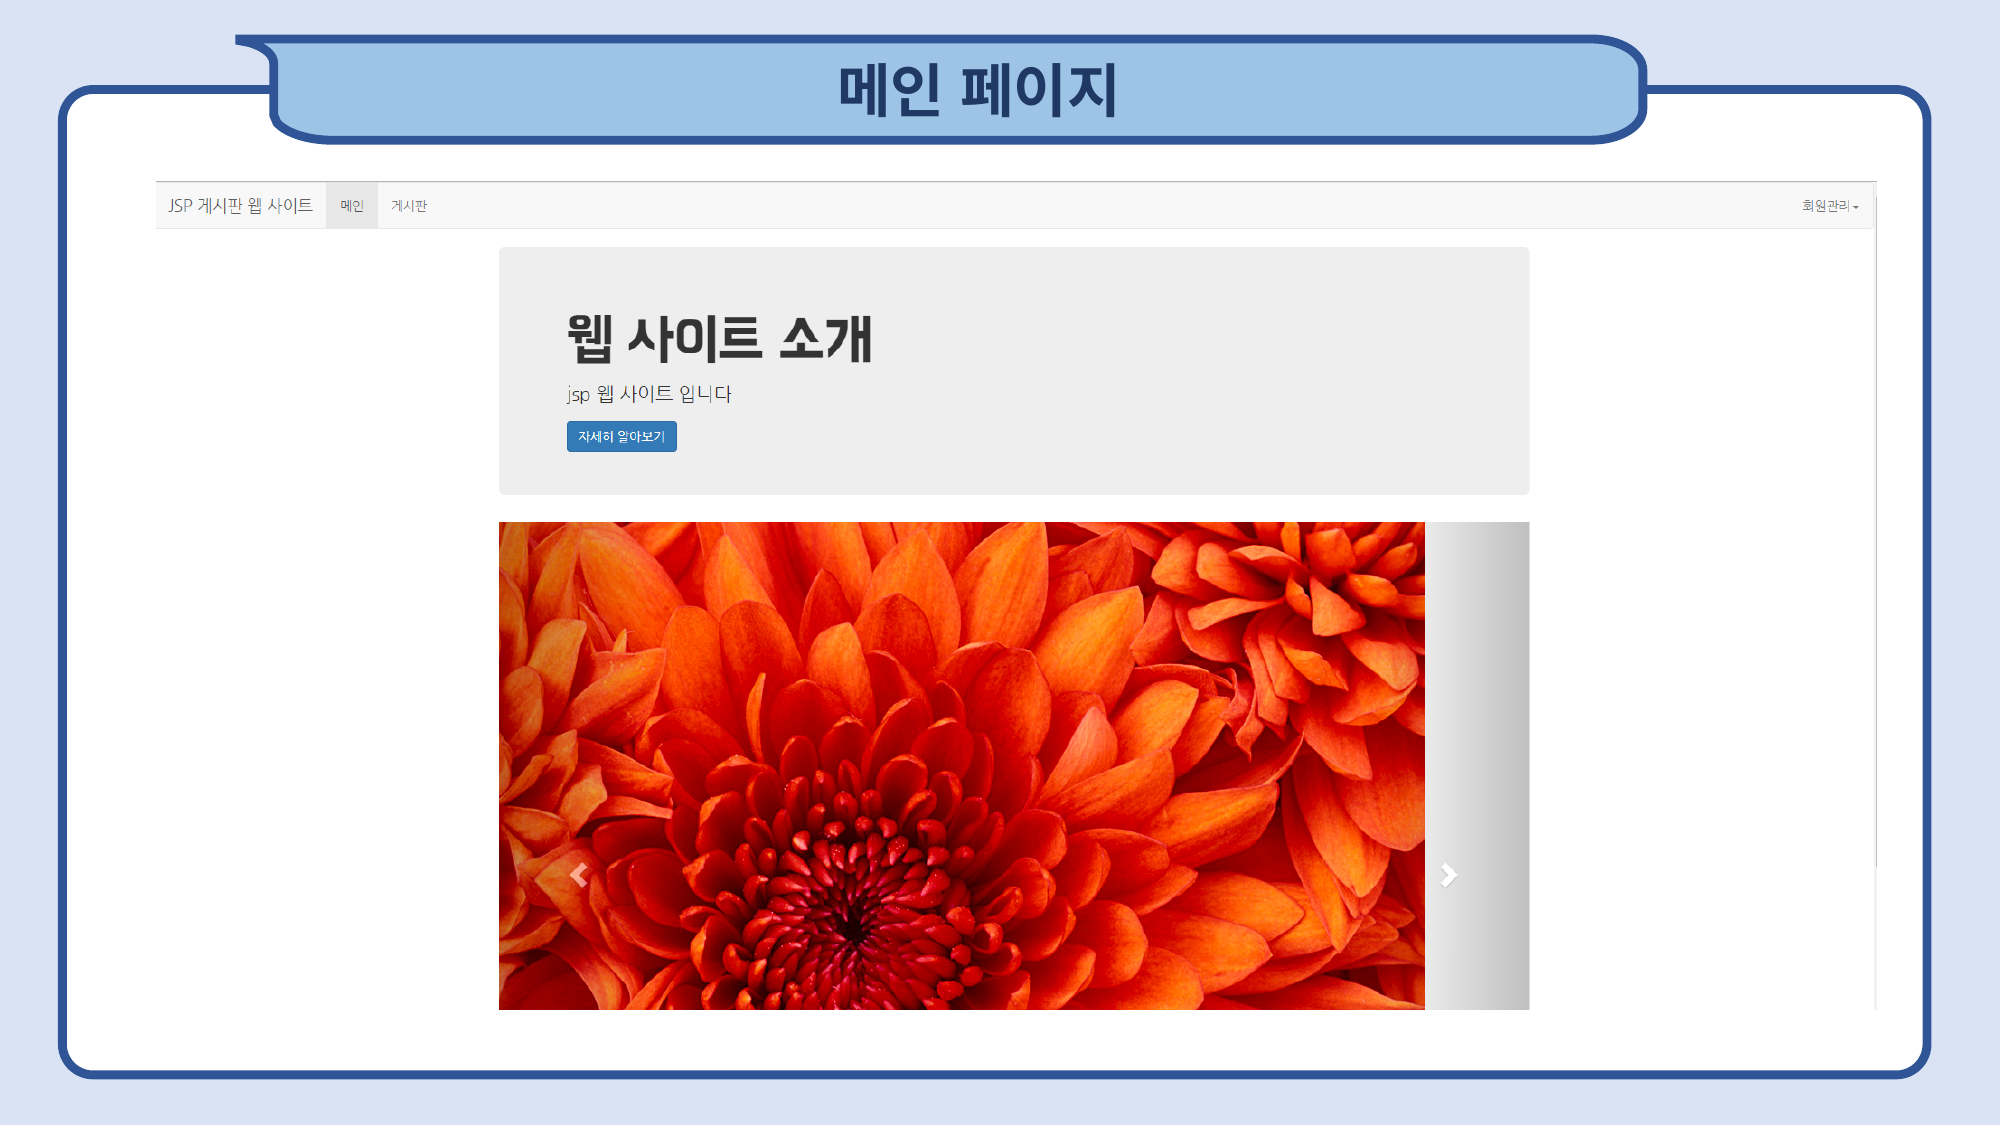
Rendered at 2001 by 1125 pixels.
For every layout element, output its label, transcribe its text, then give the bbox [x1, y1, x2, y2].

picture [156, 178, 1877, 1010]
text_box 메인 페이지 [238, 37, 1644, 142]
